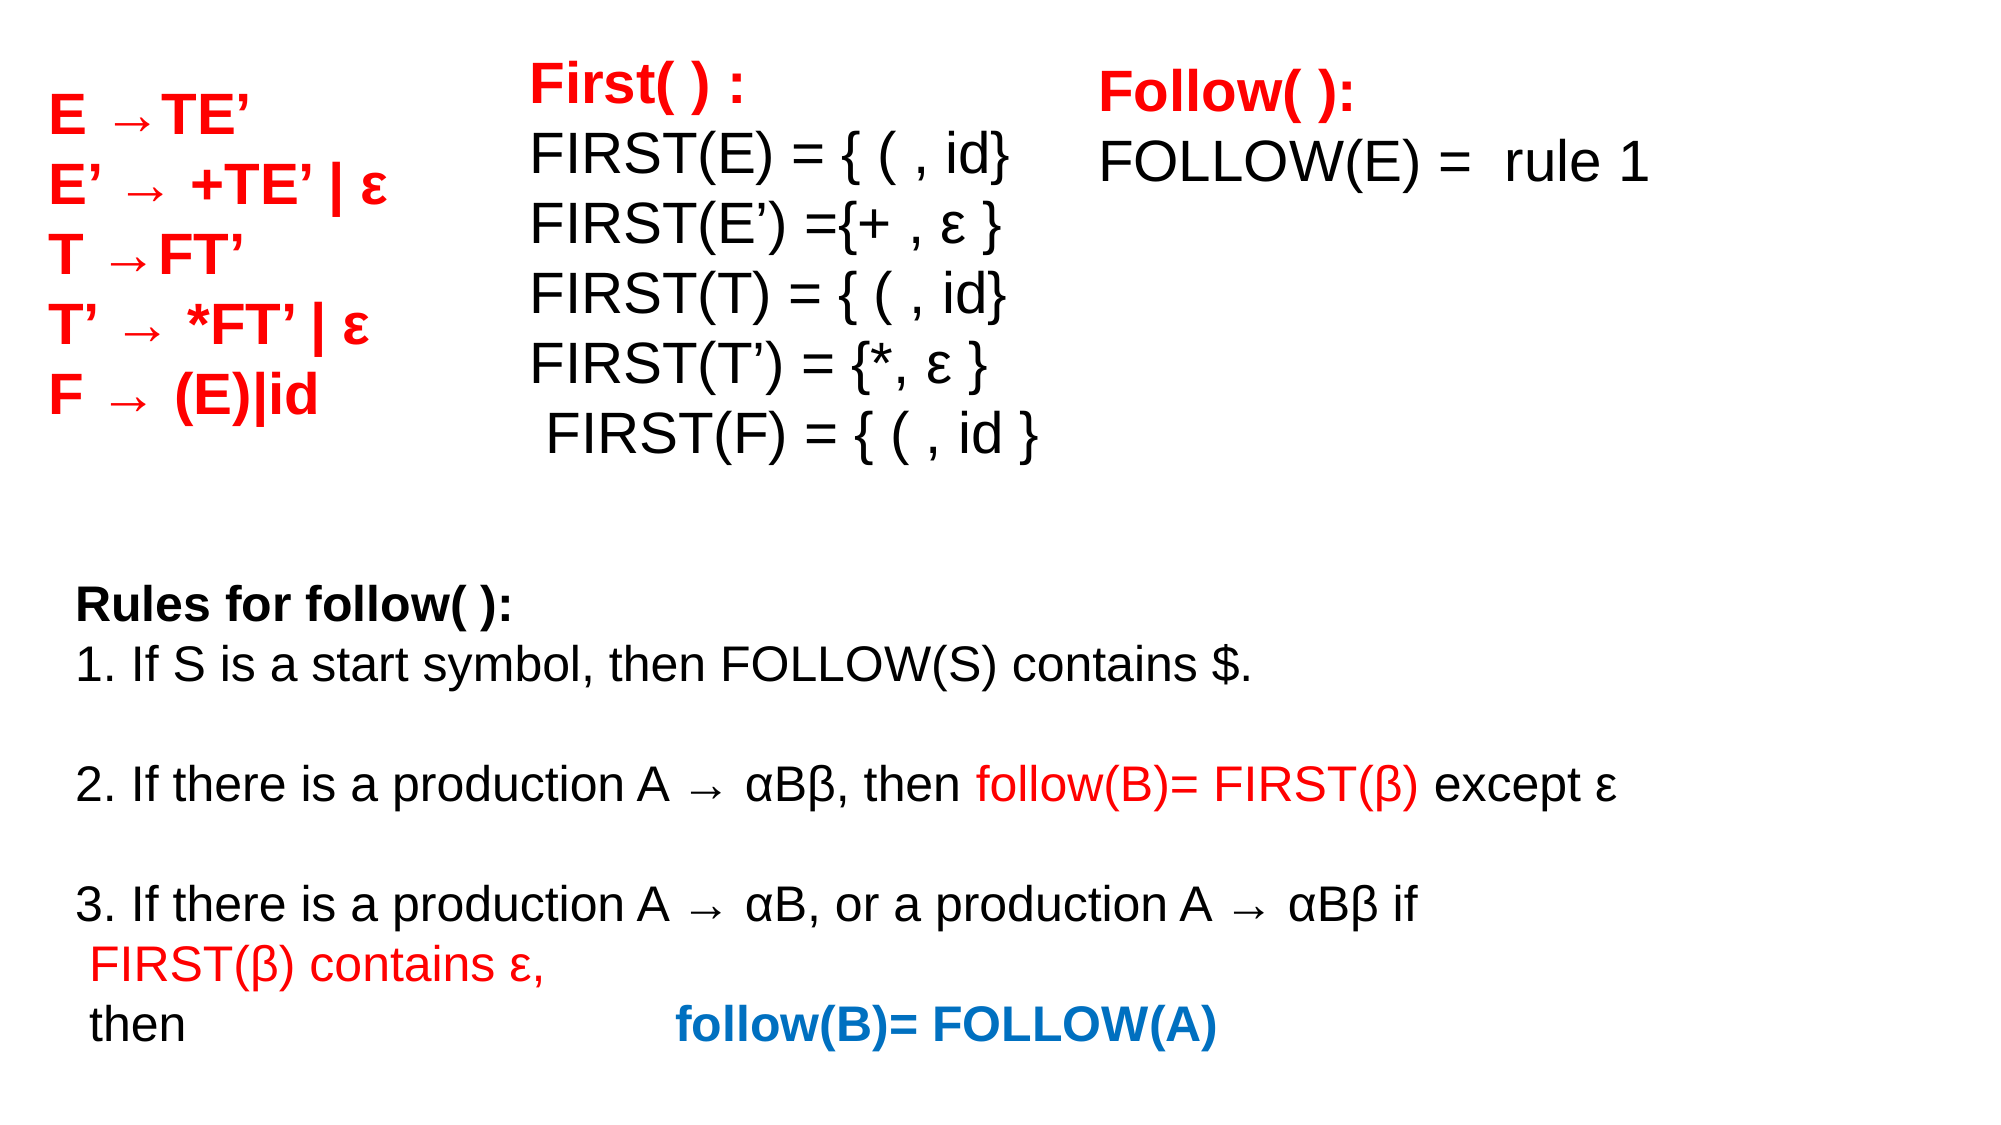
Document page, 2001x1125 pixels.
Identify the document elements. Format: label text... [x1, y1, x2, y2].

text_box First( ) : FIRST(E) = { ( , id} FIRST(E’) ={+ , ε } FIRST(T) = { ( , id} FIRST(T’) = {*, ε } FIRST(F) = { ( , id } [514, 37, 1138, 492]
text_box Follow( ): FOLLOW(E) = rule 1 [1083, 45, 2000, 500]
text_box Rules for follow( ): 1. If S is a start symbol, then FOLLOW(S) contains $. 2. If there is a production A → αBβ, then follow(B)= FIRST(β) except ε 3. If there is a production A → αB, or a production A → αBβ if FIRST(β) contains ε, then follow(B)= FOLLOW(A) [60, 564, 1775, 1060]
text_box E →TE’ E’ → +TE’ | ε T →FT’ T’ → *FT’ | ε F → (E)|id [33, 68, 644, 600]
